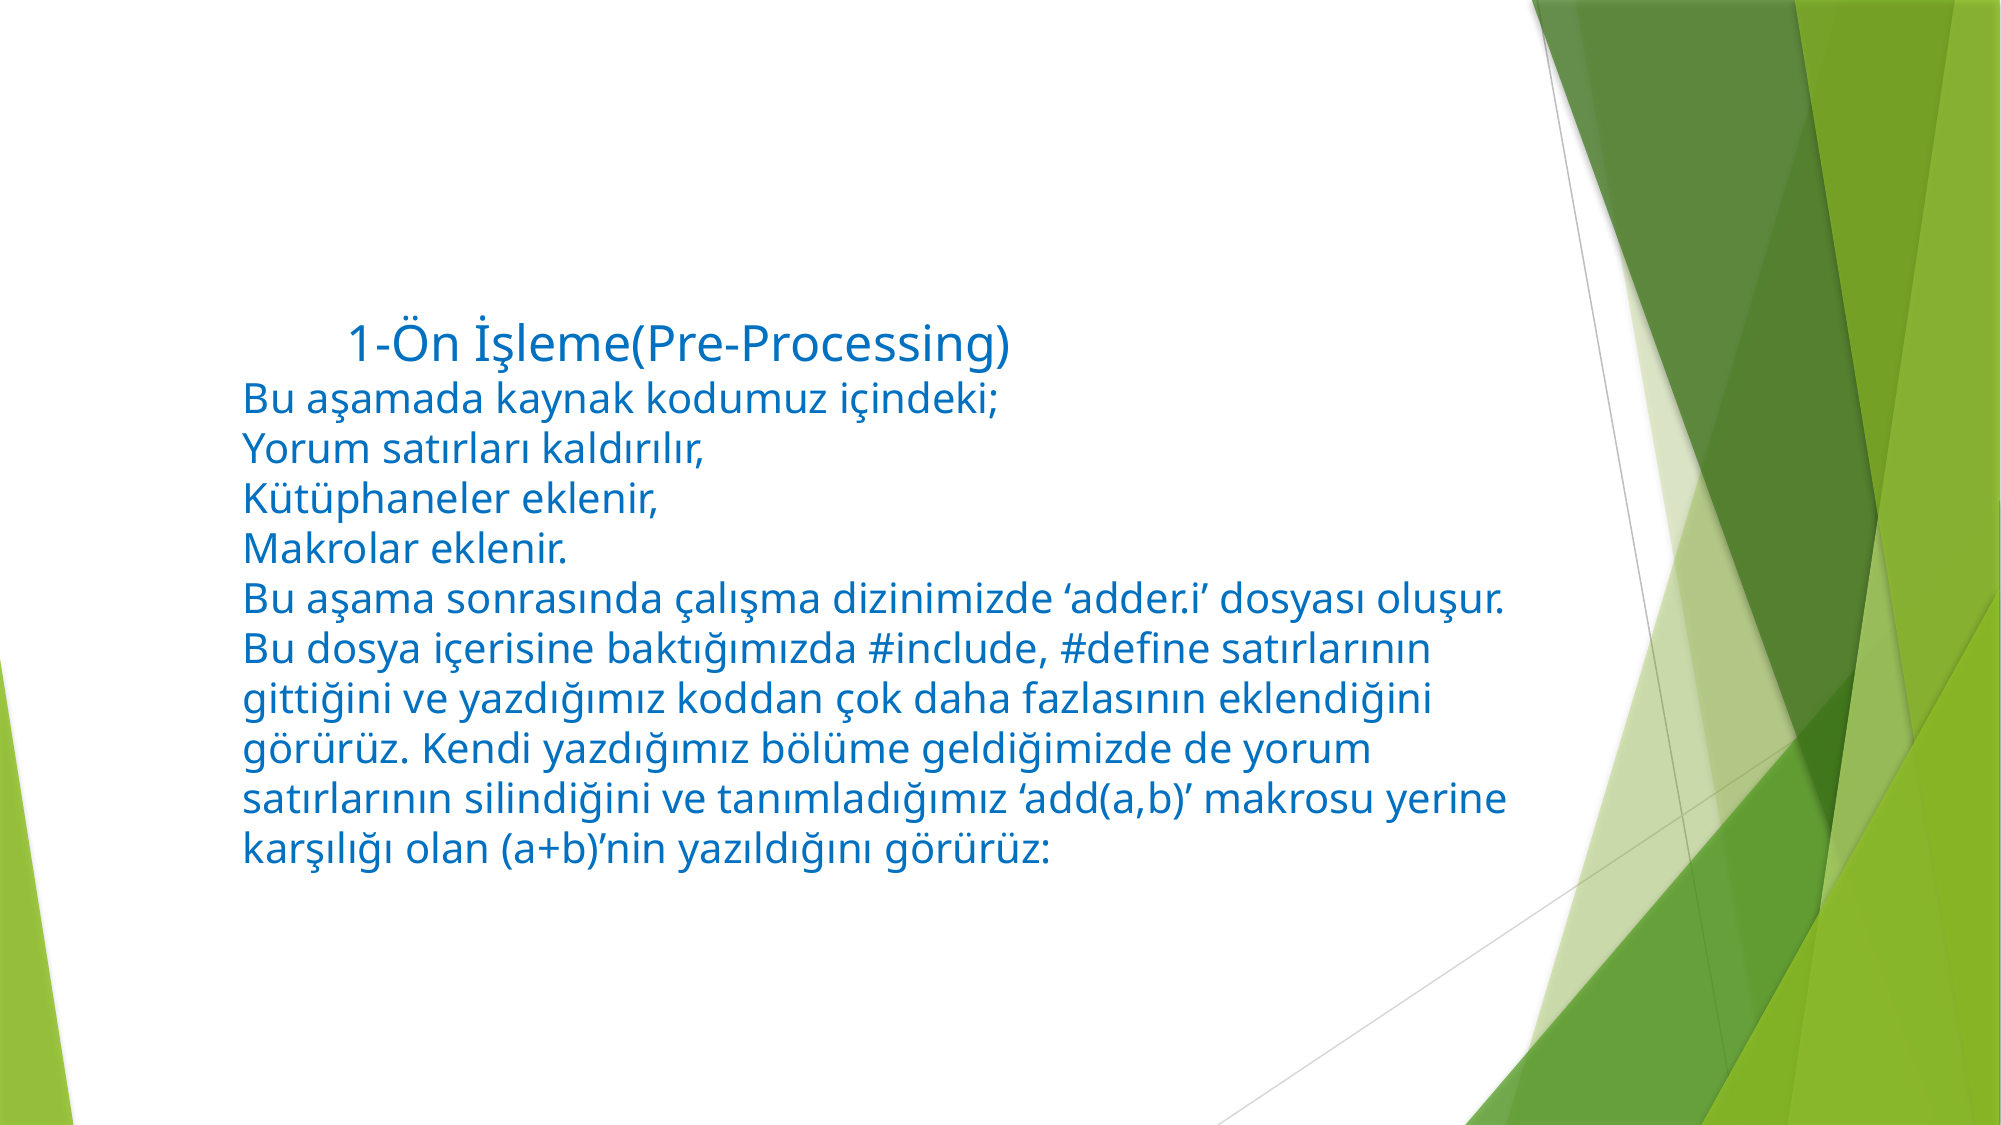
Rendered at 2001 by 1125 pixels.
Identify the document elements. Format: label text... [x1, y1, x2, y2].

text_box 1-Ön İşleme(Pre-Processing) Bu aşamada kaynak kodumuz içindeki; Yorum satırları kaldırılır, Kütüphaneler eklenir, Makrolar eklenir. Bu aşama sonrasında çalışma dizinimizde ‘adder.i’ dosyası oluşur. Bu dosya içerisine baktığımızda #include, #define satırlarının gittiğini ve yazdığımız koddan çok daha fazlasının eklendiğini görürüz. Kendi yazdığımız bölüme geldiğimizde de yorum satırlarının silindiğini ve tanımladığımız ‘add(a,b)’ makrosu yerine karşılığı olan (a+b)’nin yazıldığını görürüz: [228, 304, 1568, 880]
